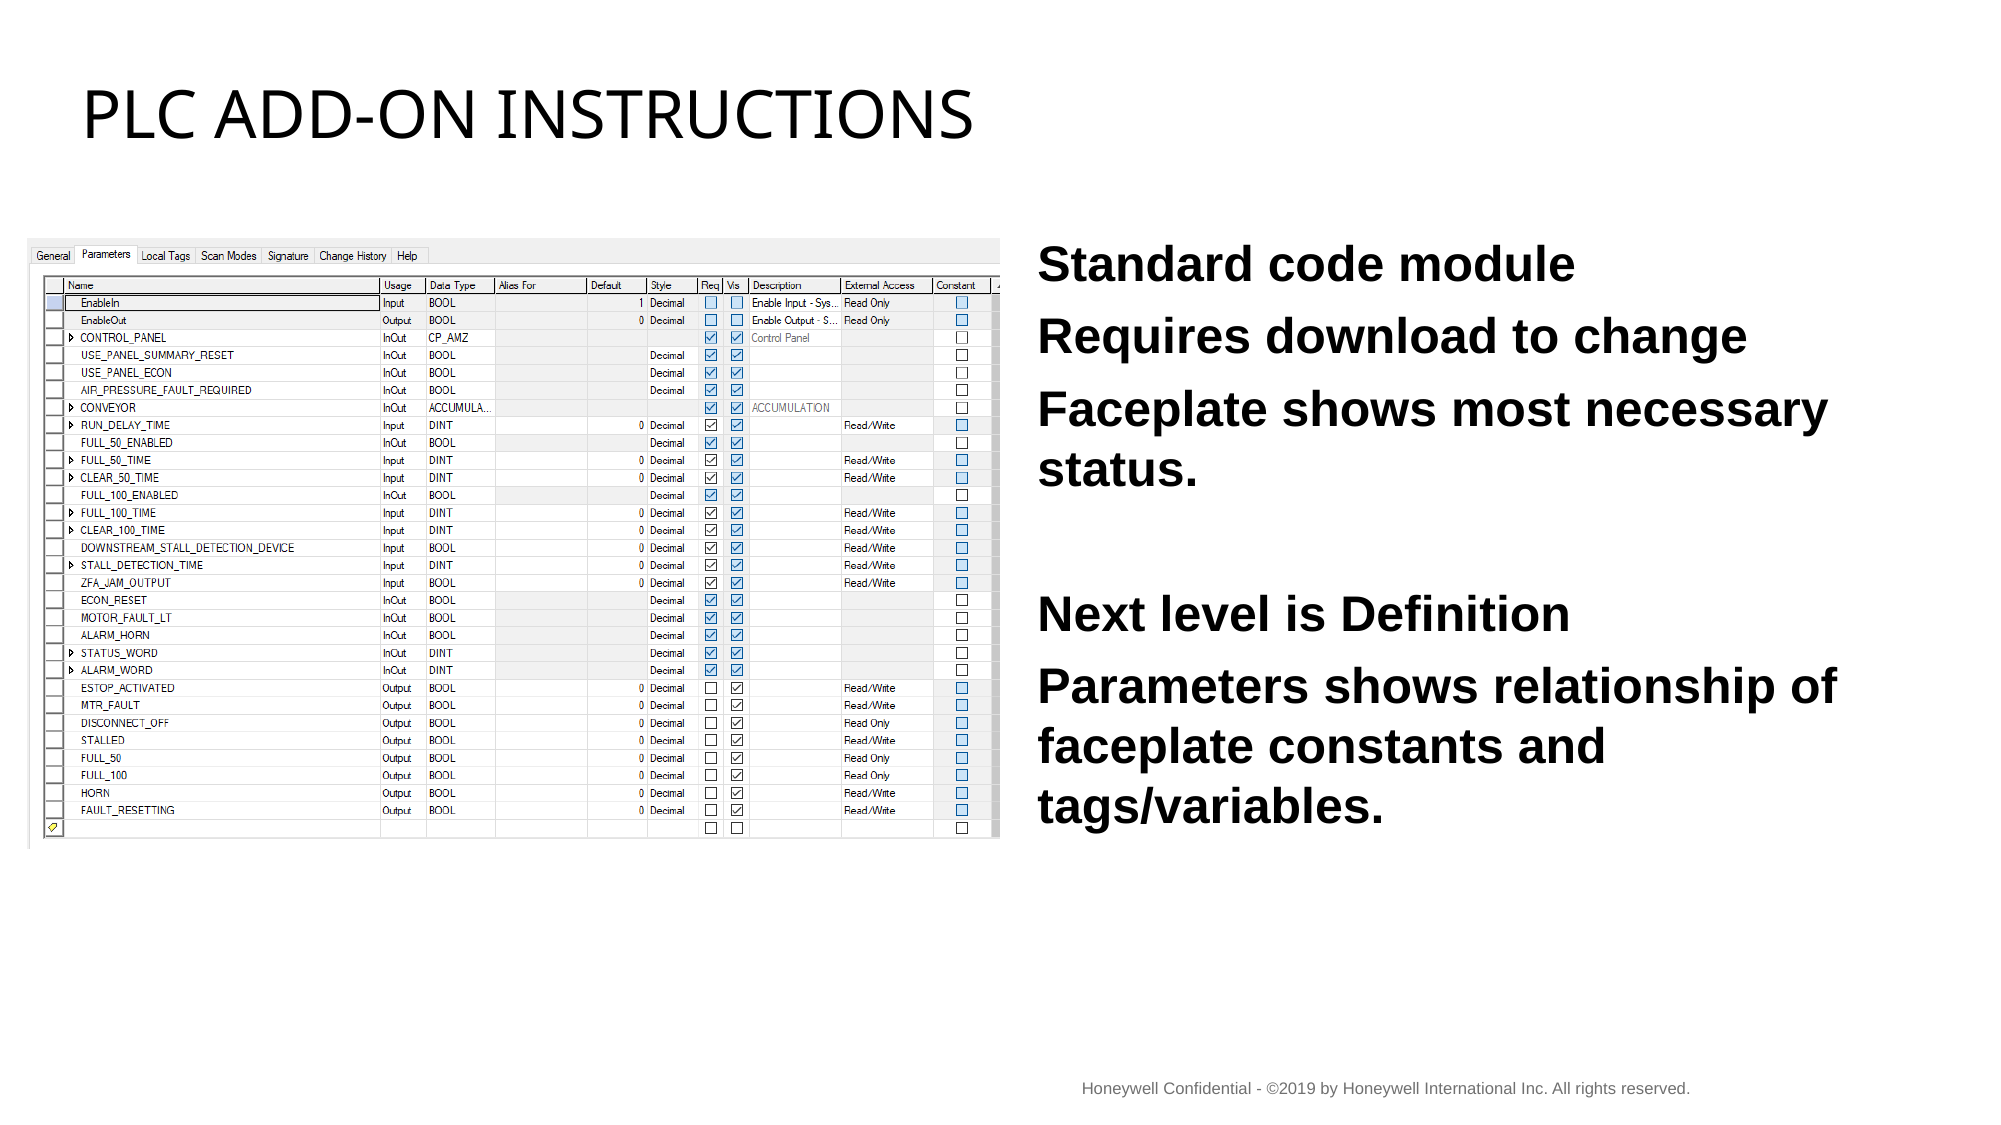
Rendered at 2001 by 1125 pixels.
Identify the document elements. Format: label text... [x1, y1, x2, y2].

title Plc add-on instructions [81, 81, 1919, 150]
list Standard code module Requires download to change Faceplate shows most necessary status. Next level is Definition Parameters shows relationship of faceplate constants and tags/variables. [1037, 231, 1919, 963]
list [27, 238, 1000, 850]
